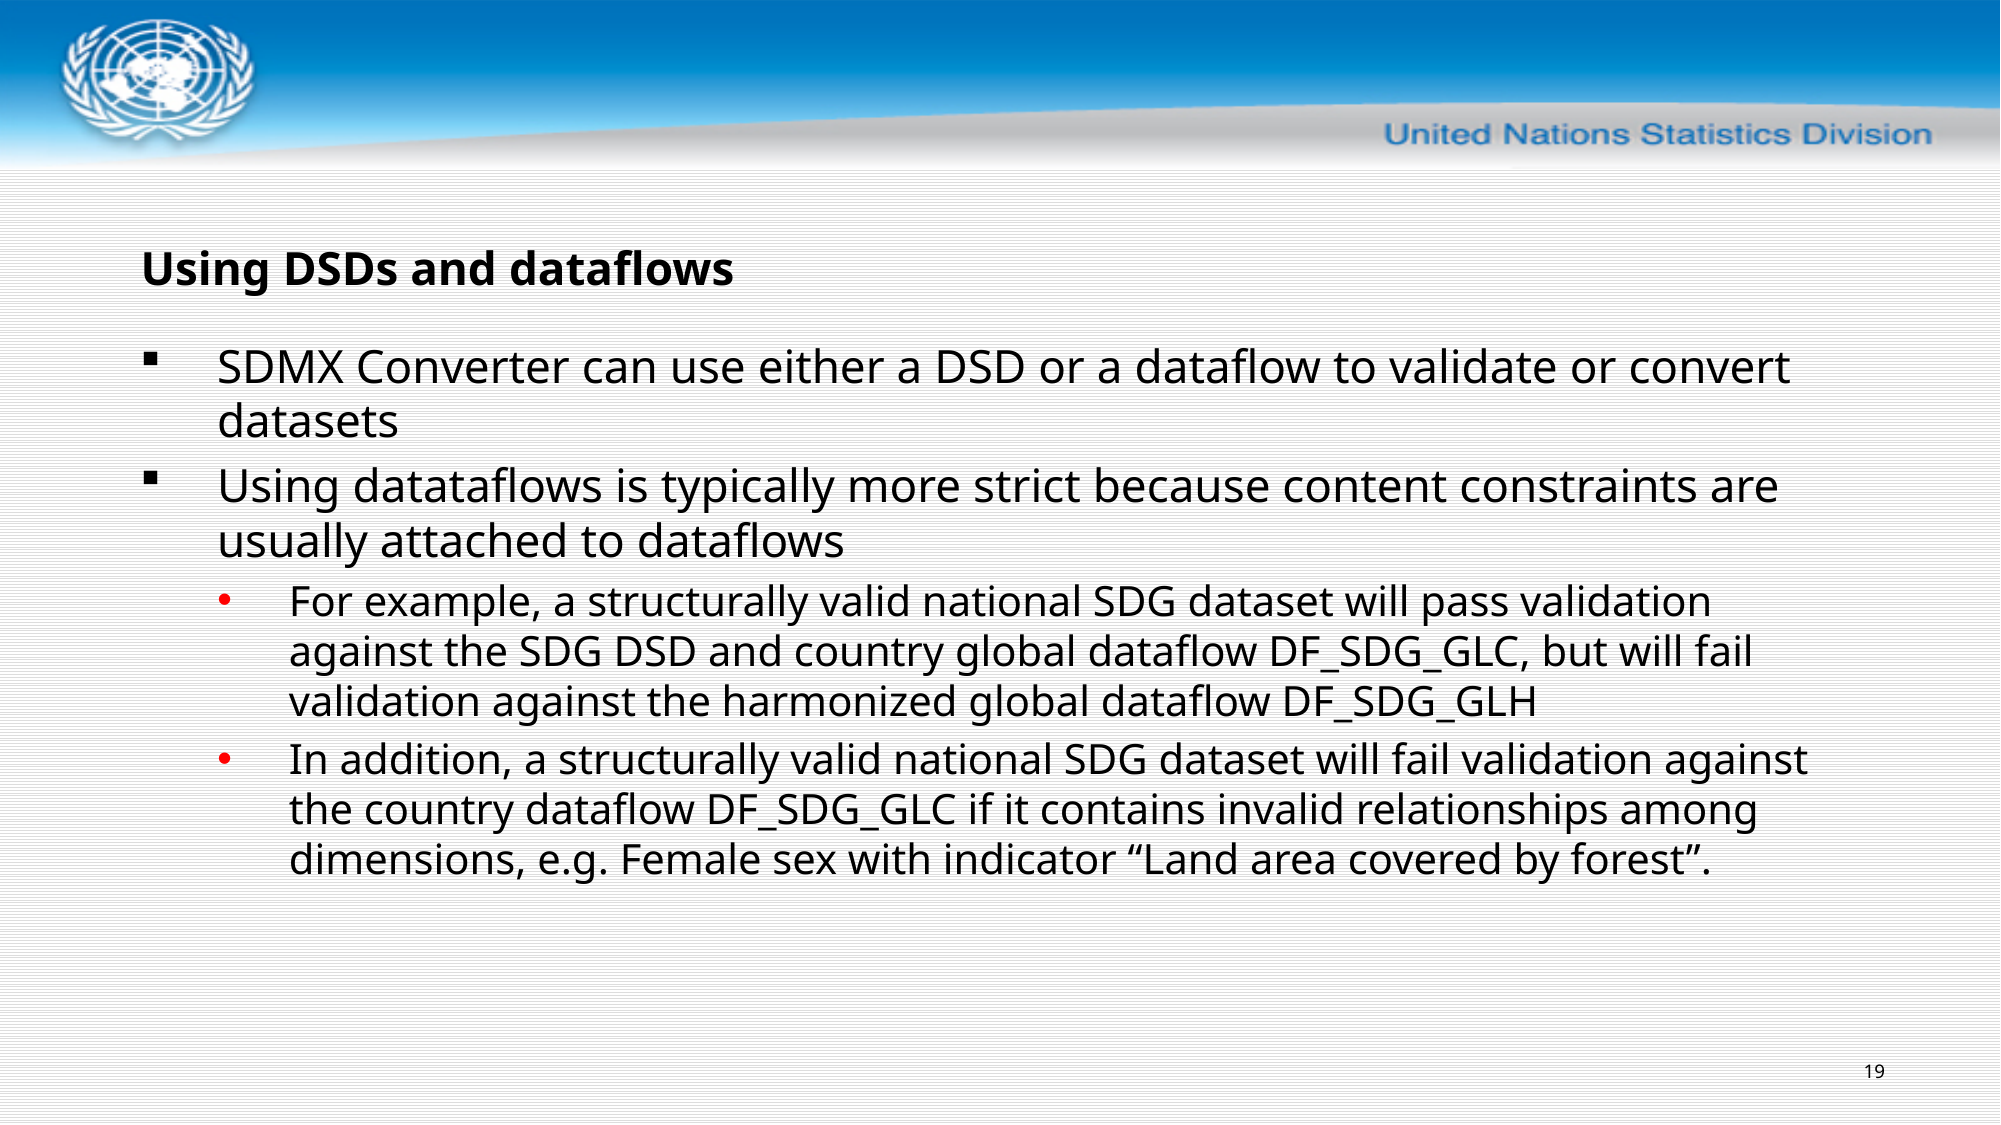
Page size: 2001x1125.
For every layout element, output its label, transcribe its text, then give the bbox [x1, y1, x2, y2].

title Using DSDs and dataflows [125, 196, 1876, 303]
slide_number 19 [1433, 1042, 1900, 1103]
list SDMX Converter can use either a DSD or a dataflow to validate or convert datasets Using datataflows is typically more strict because content constraints are usually attached to dataflows For example, a structurally valid national SDG dataset will pass validation against the SDG DSD and country global dataflow DF_SDG_GLC, but will fail validation against the harmonized global dataflow DF_SDG_GLH In addition, a structurally valid national SDG dataset will fail validation against the country dataflow DF_SDG_GLC if it contains invalid relationships among dimensions, e.g. Female sex with indicator “Land area covered by forest”. [124, 329, 1876, 1055]
picture [0, 0, 2000, 169]
